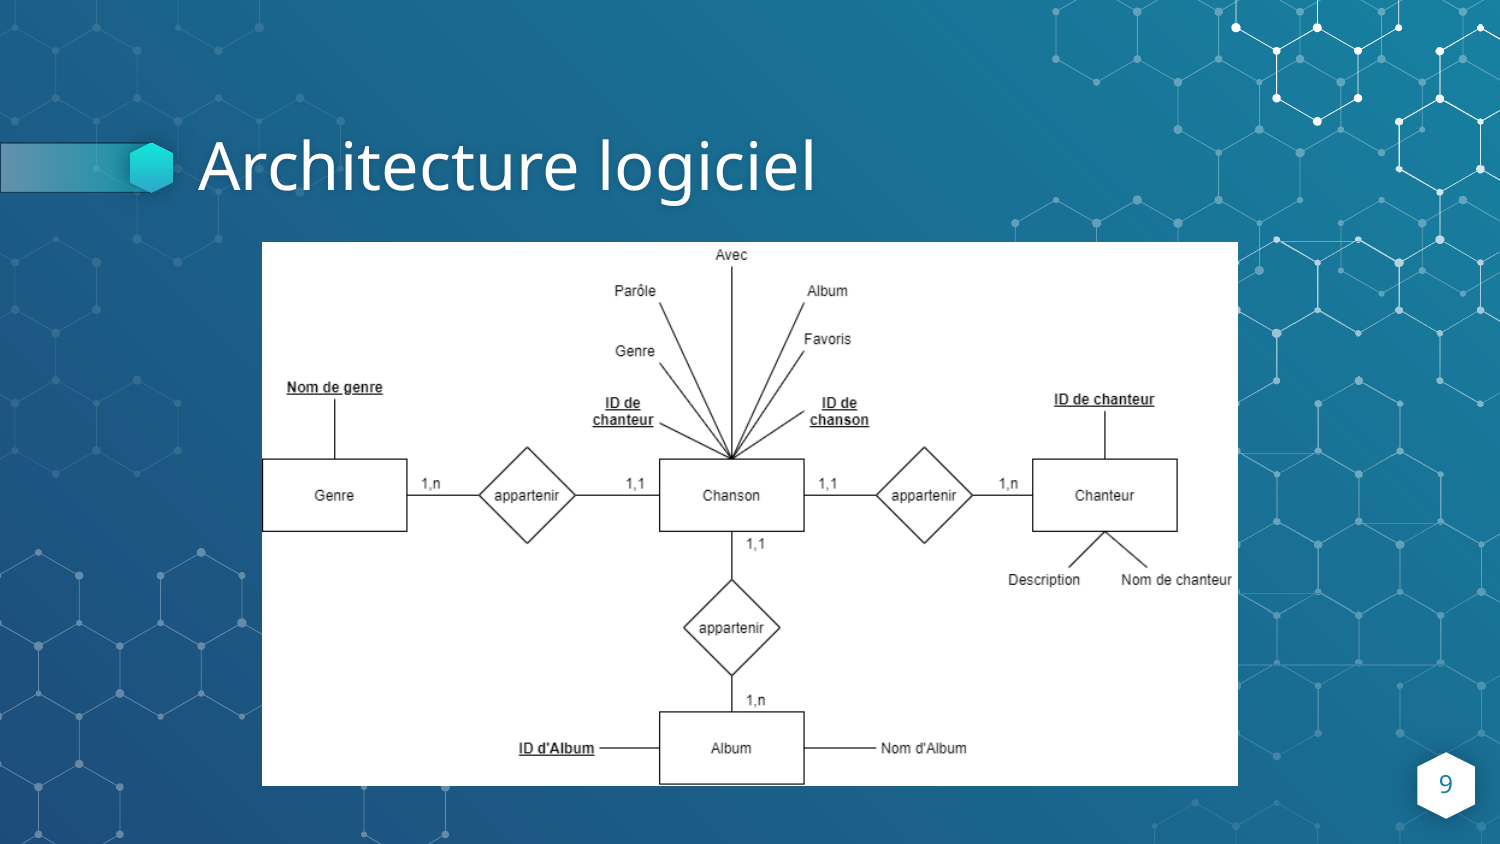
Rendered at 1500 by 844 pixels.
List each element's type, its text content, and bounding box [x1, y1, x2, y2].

title Architecture logiciel [198, 140, 1302, 198]
slide_number 9 [1417, 752, 1475, 819]
picture [262, 241, 1238, 786]
